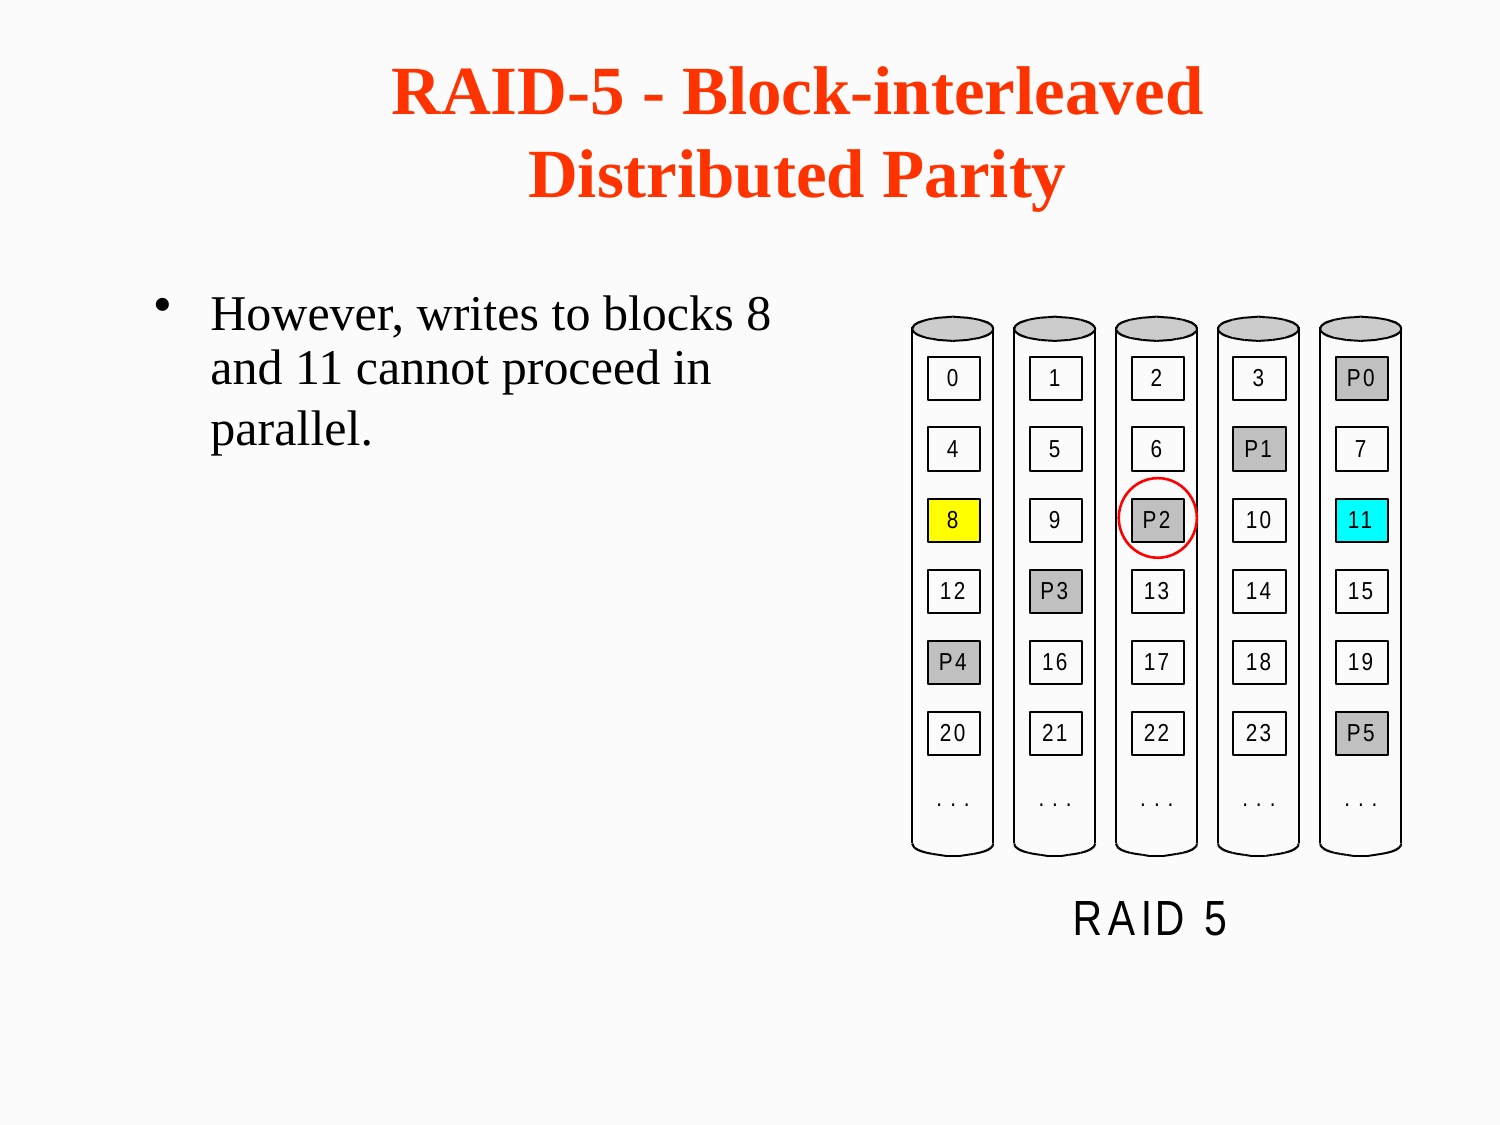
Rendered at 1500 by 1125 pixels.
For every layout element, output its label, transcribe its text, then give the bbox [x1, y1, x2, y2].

list However, writes to blocks 8 and 11 cannot proceed in parallel. [139, 279, 855, 976]
title RAID-5 - Block-interleaved Distributed Parity [200, 37, 1396, 219]
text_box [908, 312, 1406, 956]
